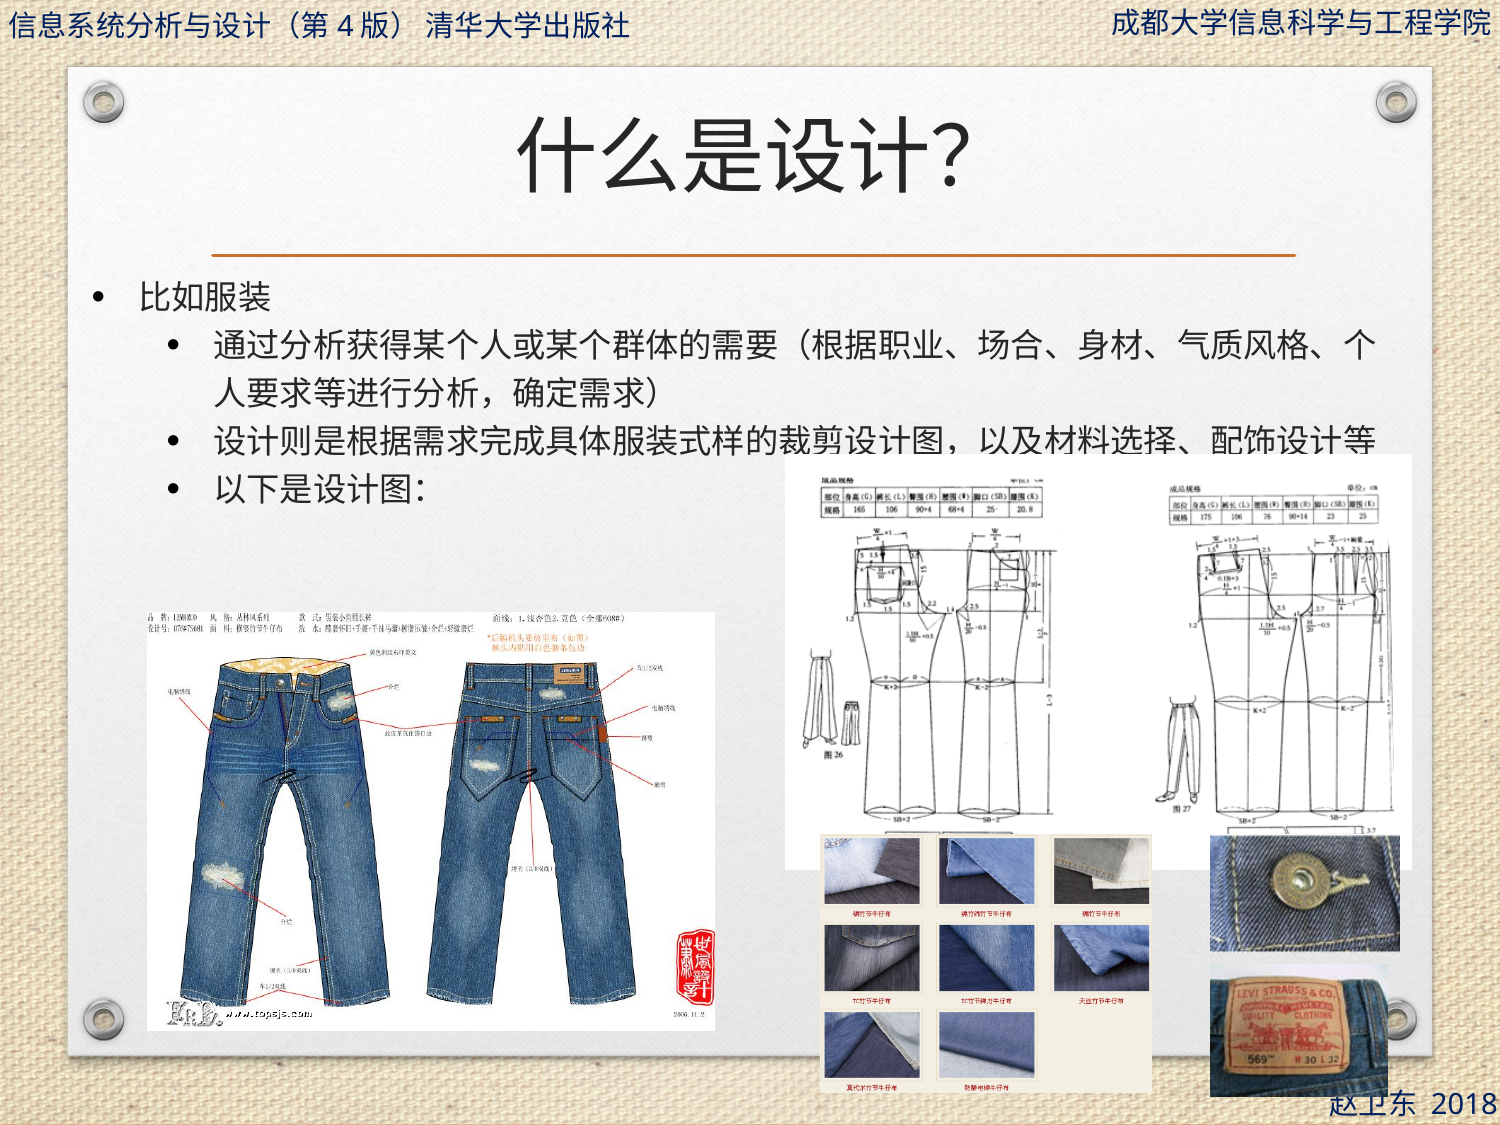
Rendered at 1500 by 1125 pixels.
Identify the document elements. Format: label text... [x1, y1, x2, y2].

list 比如服装 通过分析获得某个人或某个群体的需要（根据职业、场合、身材、气质风格、个人要求等进行分析，确定需求） 设计则是根据需求完成具体服装式样的裁剪设计图，以及材料选择、配饰设计等 以下是设计图： [76, 261, 1403, 518]
title 什么是设计？ [206, 89, 1322, 219]
picture [0, 0, 1500, 1125]
